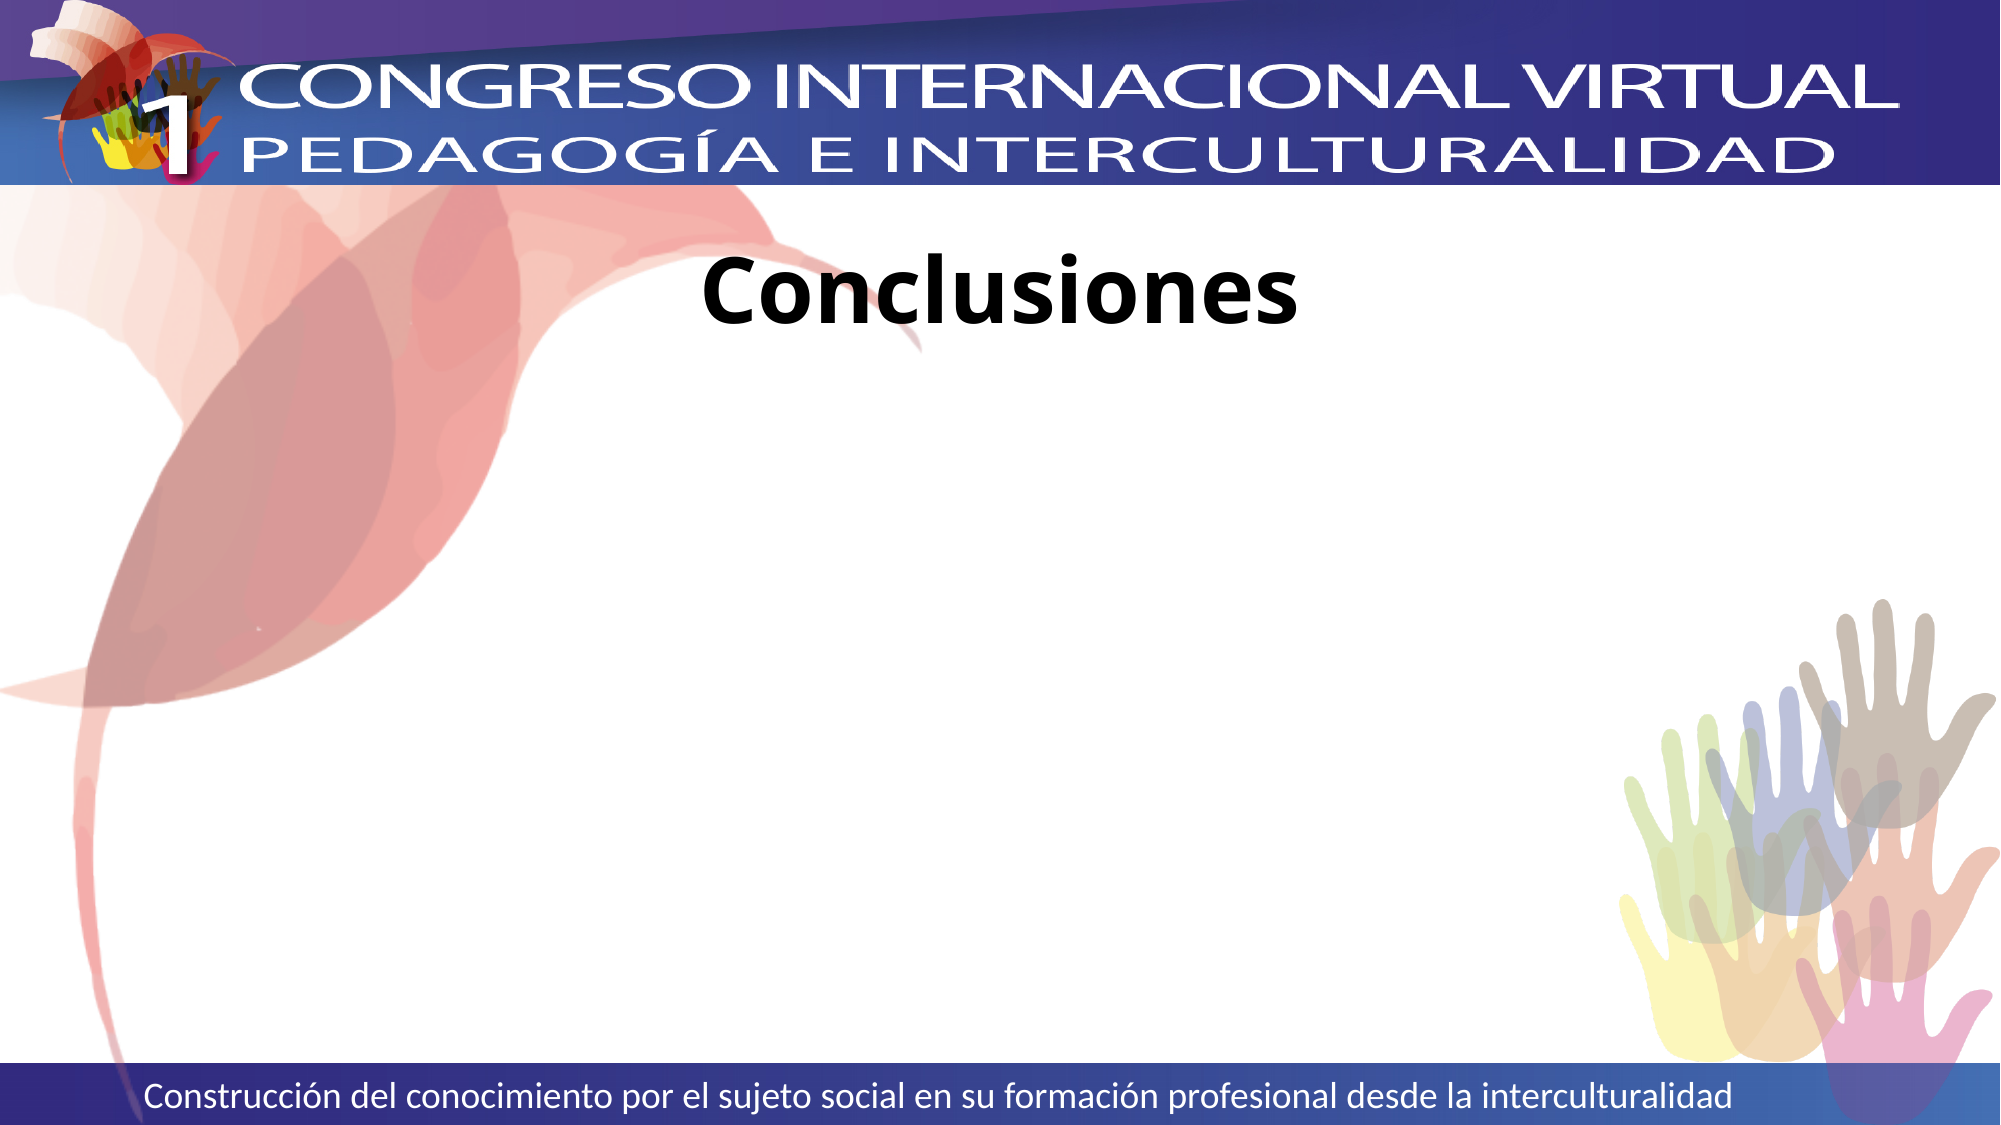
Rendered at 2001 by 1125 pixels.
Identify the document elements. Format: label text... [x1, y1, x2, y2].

title Conclusiones [137, 185, 1863, 404]
picture [0, 0, 2000, 1125]
